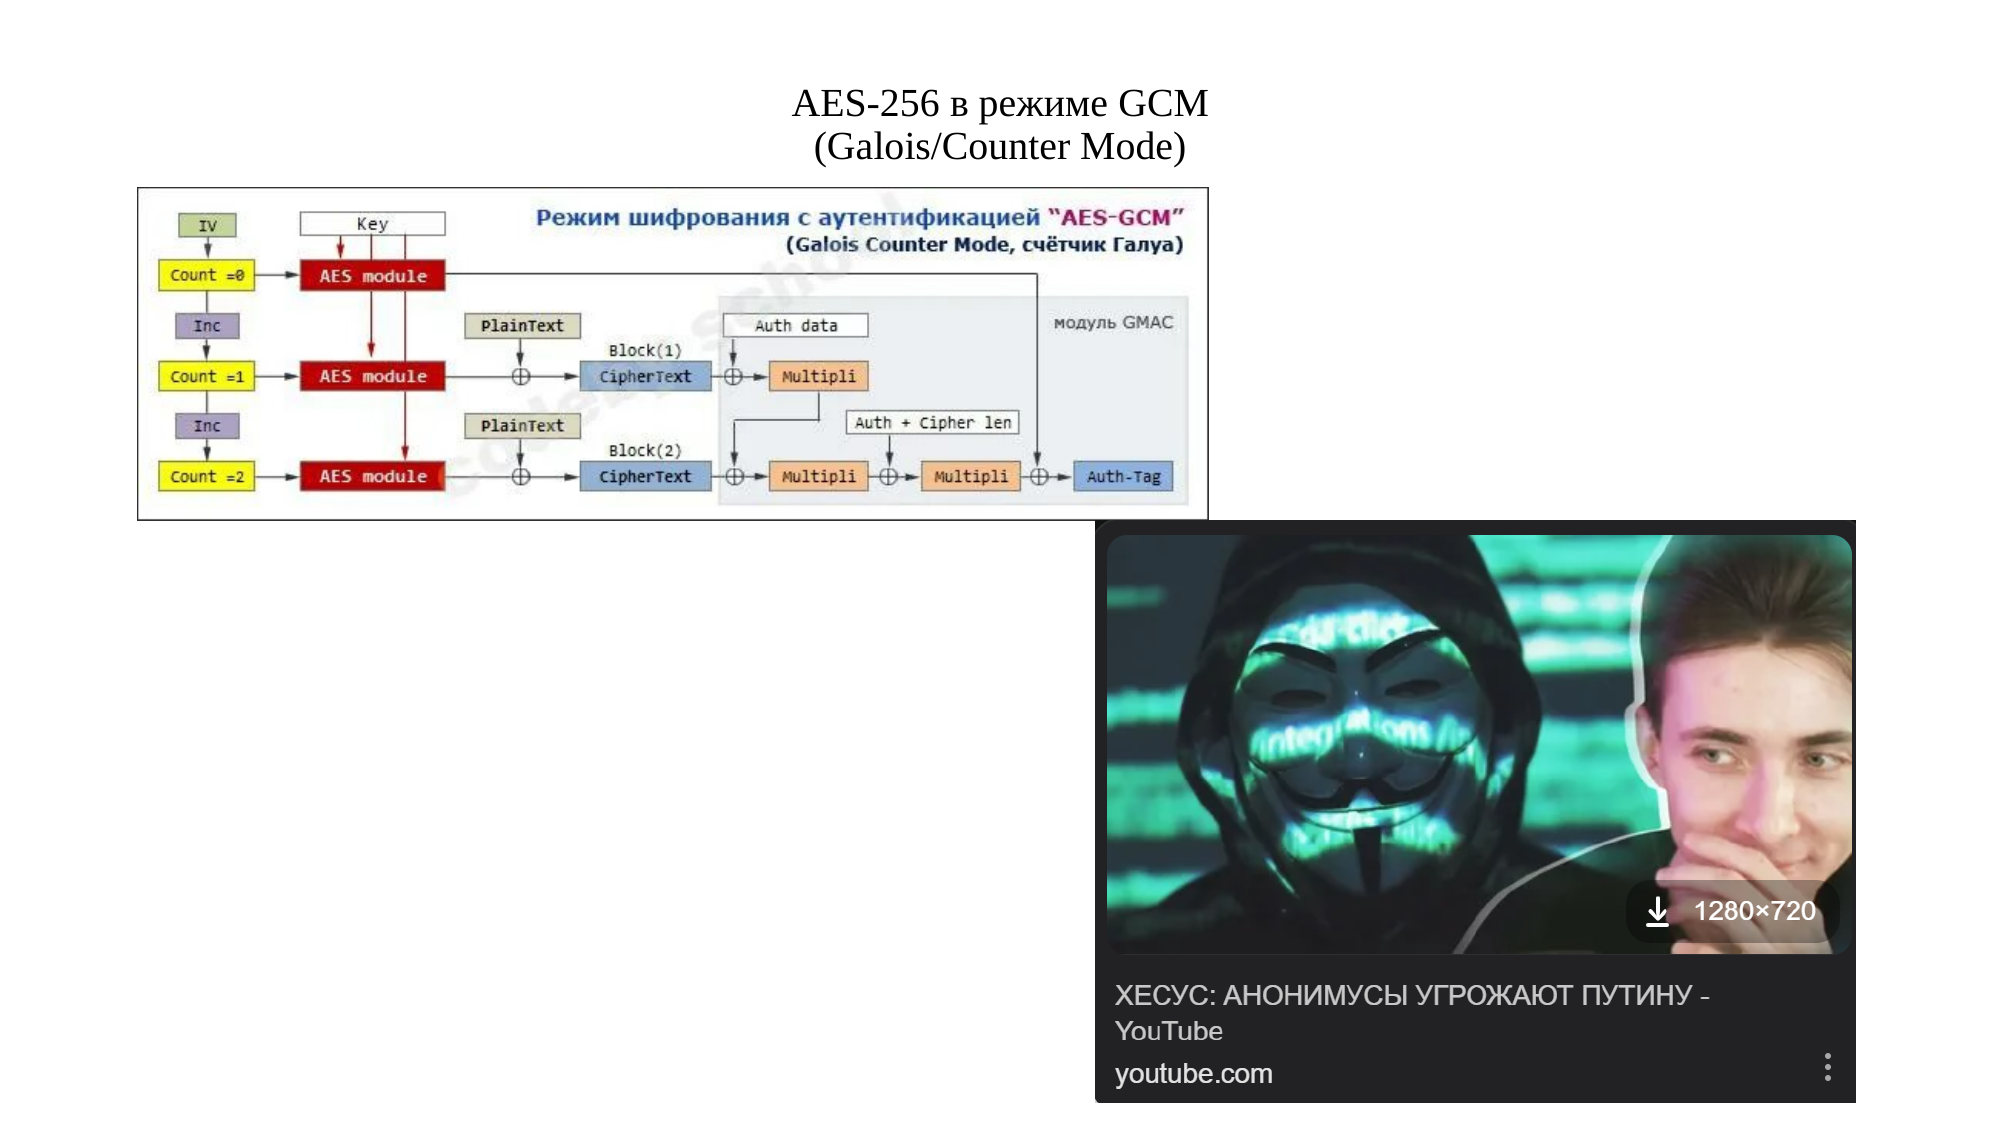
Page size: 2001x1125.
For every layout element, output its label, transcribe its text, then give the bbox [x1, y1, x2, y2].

title AES-256 в режиме GCM (Galois/Counter Mode) [137, 75, 1863, 176]
picture [1095, 520, 1856, 1103]
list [137, 187, 1209, 521]
